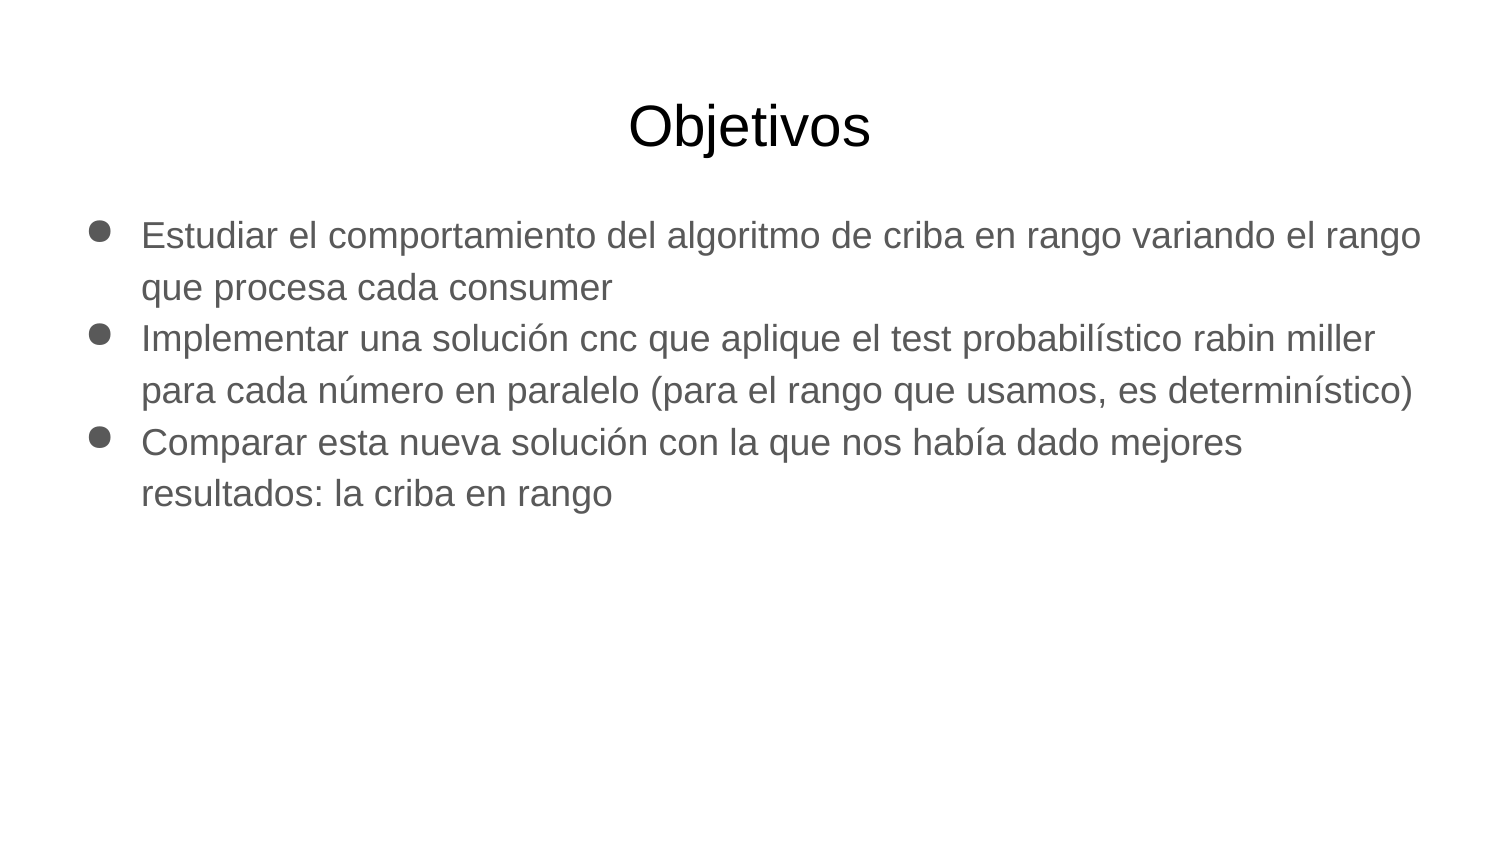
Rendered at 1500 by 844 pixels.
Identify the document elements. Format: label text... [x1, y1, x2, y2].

title Objetivos [51, 72, 1449, 167]
list Estudiar el comportamiento del algoritmo de criba en rango variando el rango que procesa cada consumer Implementar una solución cnc que aplique el test probabilístico rabin miller para cada número en paralelo (para el rango que usamos, es determinístico) Comparar esta nueva solución con la que nos había dado mejores resultados: la criba en rango [51, 189, 1449, 750]
